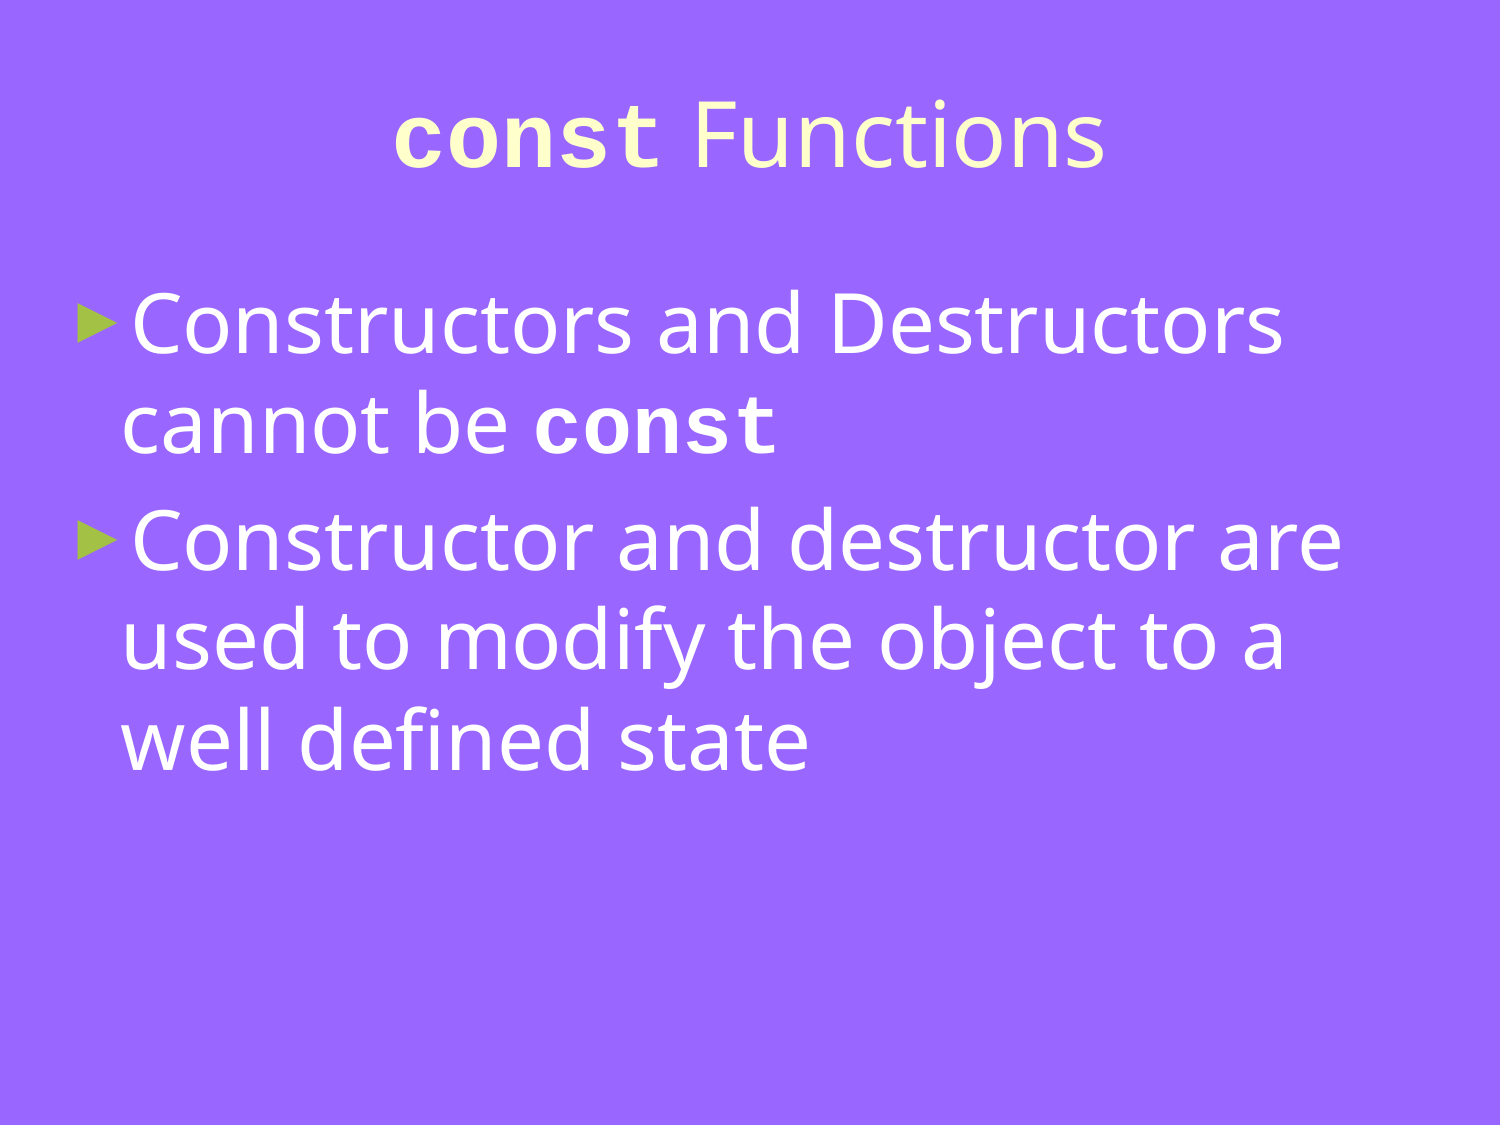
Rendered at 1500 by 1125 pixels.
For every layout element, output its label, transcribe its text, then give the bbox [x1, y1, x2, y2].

list Constructors and Destructors cannot be const Constructor and destructor are used to modify the object to a well defined state [49, 262, 1451, 1001]
title const Functions [49, 37, 1451, 226]
